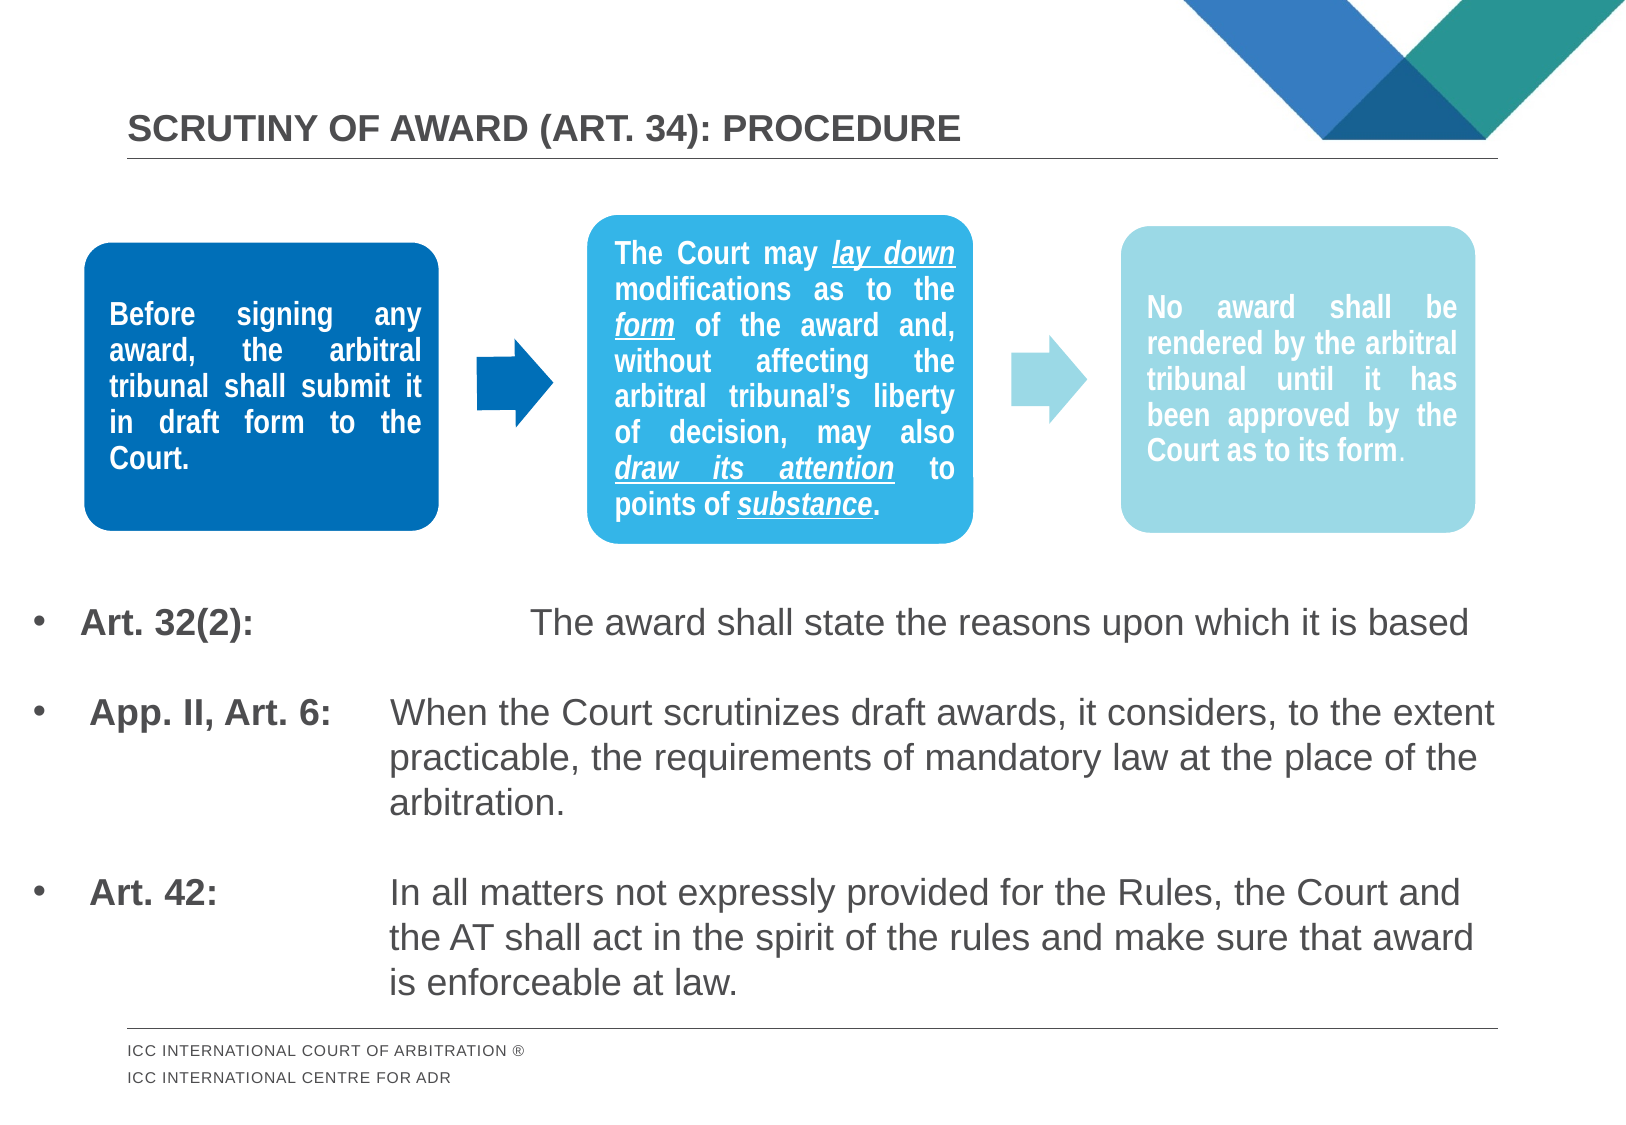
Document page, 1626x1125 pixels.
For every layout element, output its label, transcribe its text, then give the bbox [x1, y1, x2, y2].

text_box Art. 32(2): The award shall state the reasons upon which it is based App. II, Art. 6: When the Court scrutinizes draft awards, it considers, to the extent practicable, the requirements of mandatory law at the place of the arbitration. Art. 42: In all matters not expressly provided for the Rules, the Court and the AT shall act in the spirit of the rules and make sure that award is enforceable at law. [32, 597, 1593, 1048]
title Scrutiny of award (art. 34): PROCEDURE [127, 90, 1498, 150]
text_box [81, 196, 1479, 563]
picture [1170, 0, 1626, 149]
